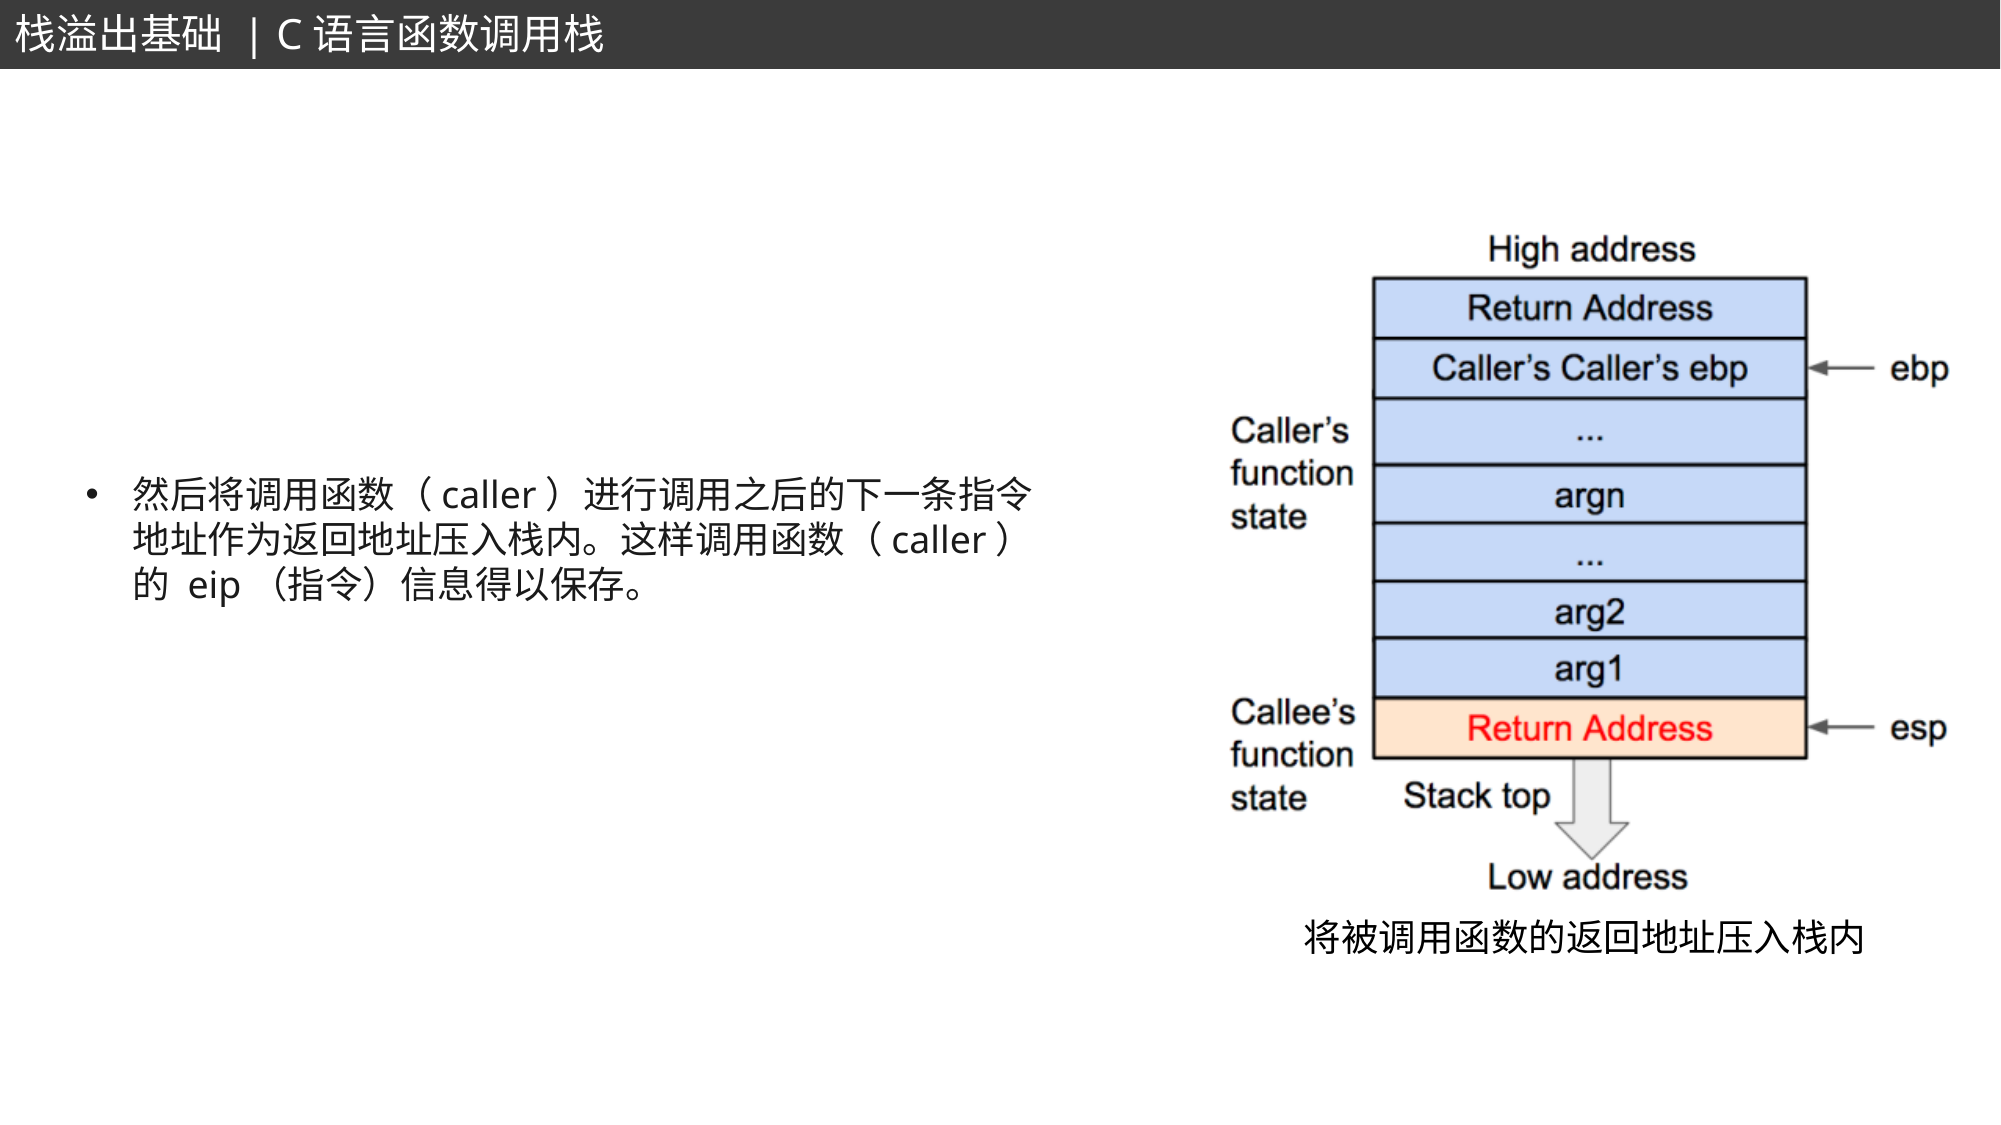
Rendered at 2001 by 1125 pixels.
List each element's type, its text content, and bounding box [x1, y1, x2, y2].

picture [1203, 218, 1967, 907]
text_box 栈溢出基础 | C语言函数调用栈 [0, 0, 925, 65]
text_box 然后将调用函数（caller）进行调用之后的下一条指令地址作为返回地址压入栈内。这样调用函数（caller）的 eip（指令）信息得以保存。 [70, 463, 1071, 659]
text_box 将被调用函数的返回地址压入栈内 [1288, 916, 1881, 966]
